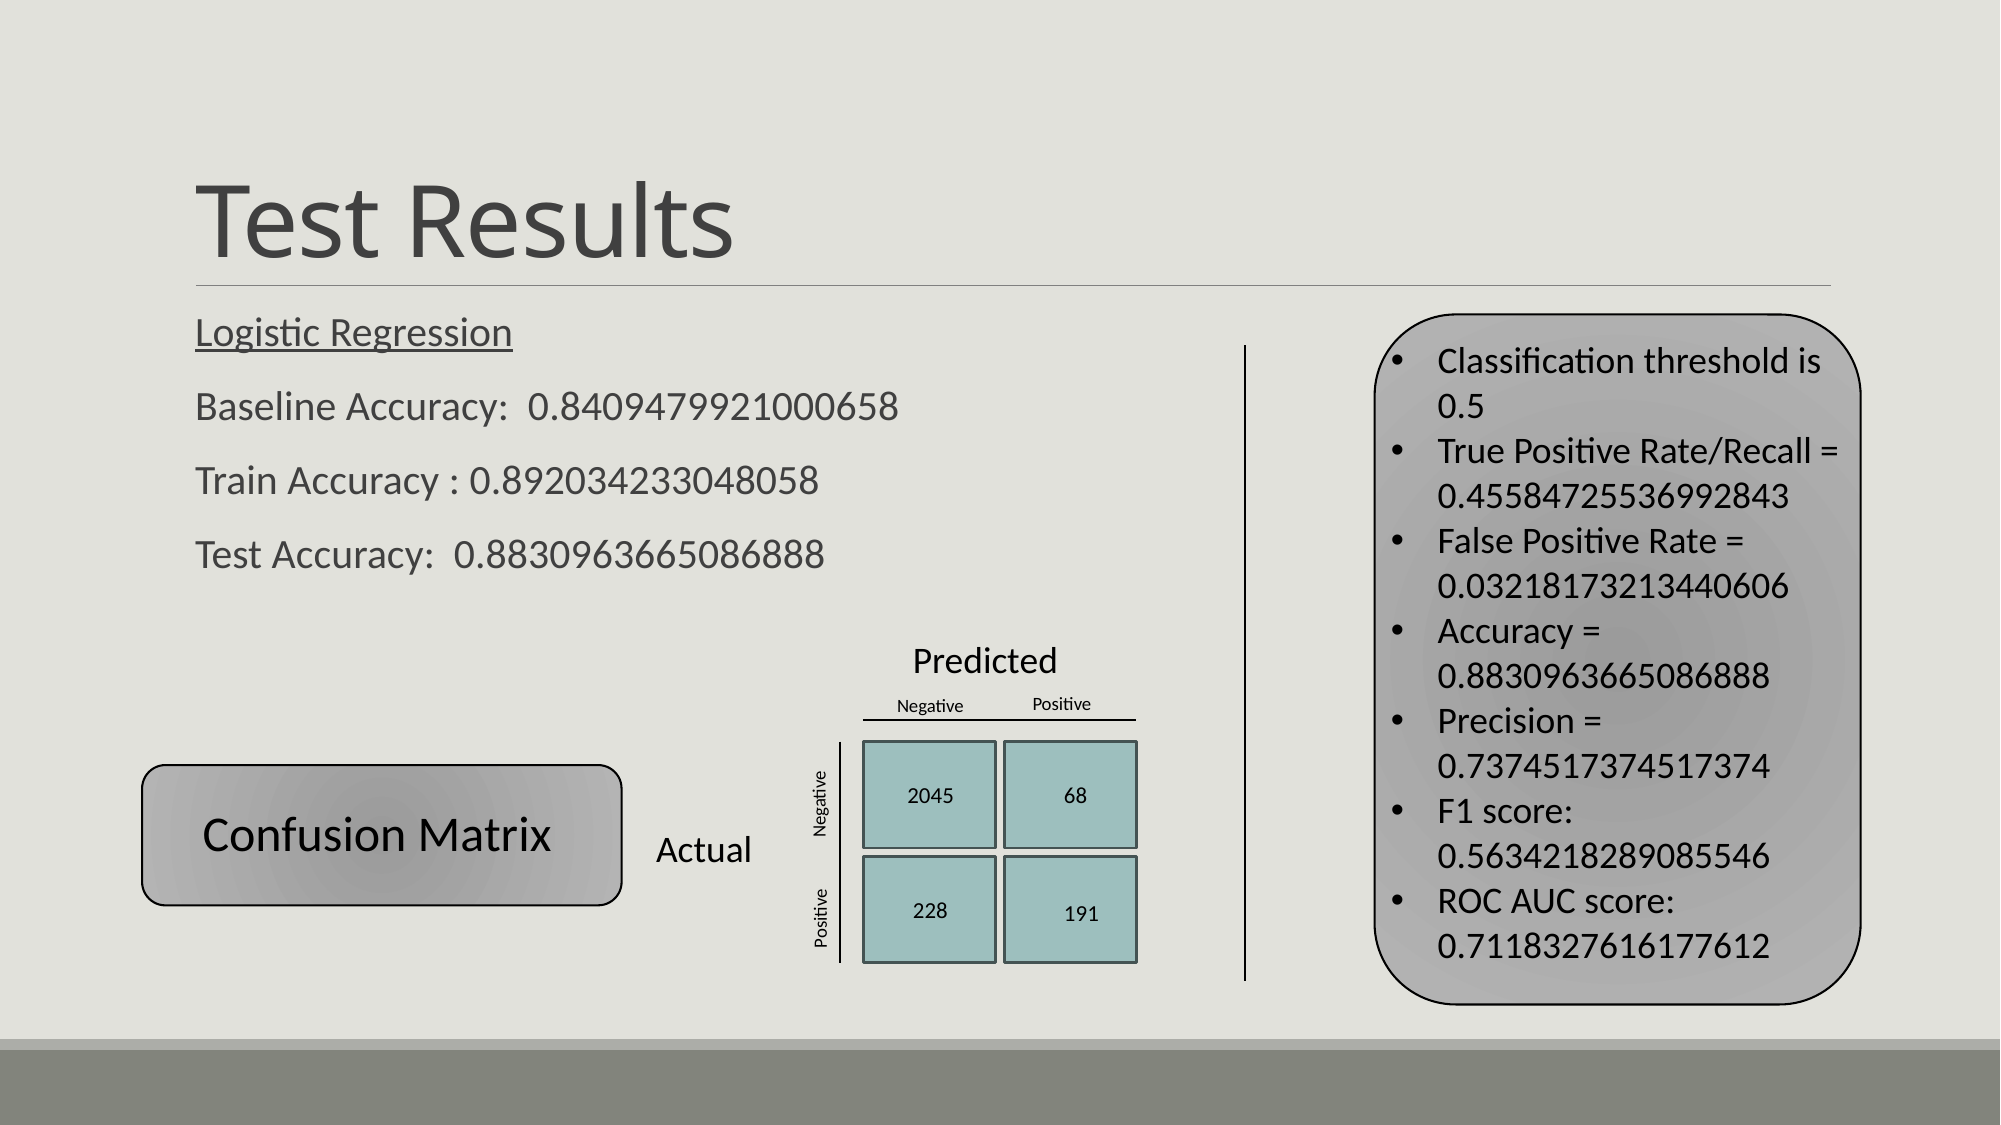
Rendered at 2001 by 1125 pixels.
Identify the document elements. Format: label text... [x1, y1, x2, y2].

title Test Results [180, 47, 1830, 285]
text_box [640, 628, 1163, 964]
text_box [141, 764, 623, 931]
text_box Classification threshold is 0.5 True Positive Rate/Recall = 0.45584725536992843 False Positive Rate = 0.03218173213440606 Accuracy = 0.8830963665086888 Precision = 0.7374517374517374 F1 score: 0.5634218289085546 ROC AUC score: 0.7118327616177612 [1376, 329, 1861, 974]
list Logistic Regression Baseline Accuracy: 0.8409479921000658 Train Accuracy : 0.892034233048058 Test Accuracy: 0.8830963665086888 [180, 302, 1830, 963]
text_box [1390, 974, 1845, 1006]
